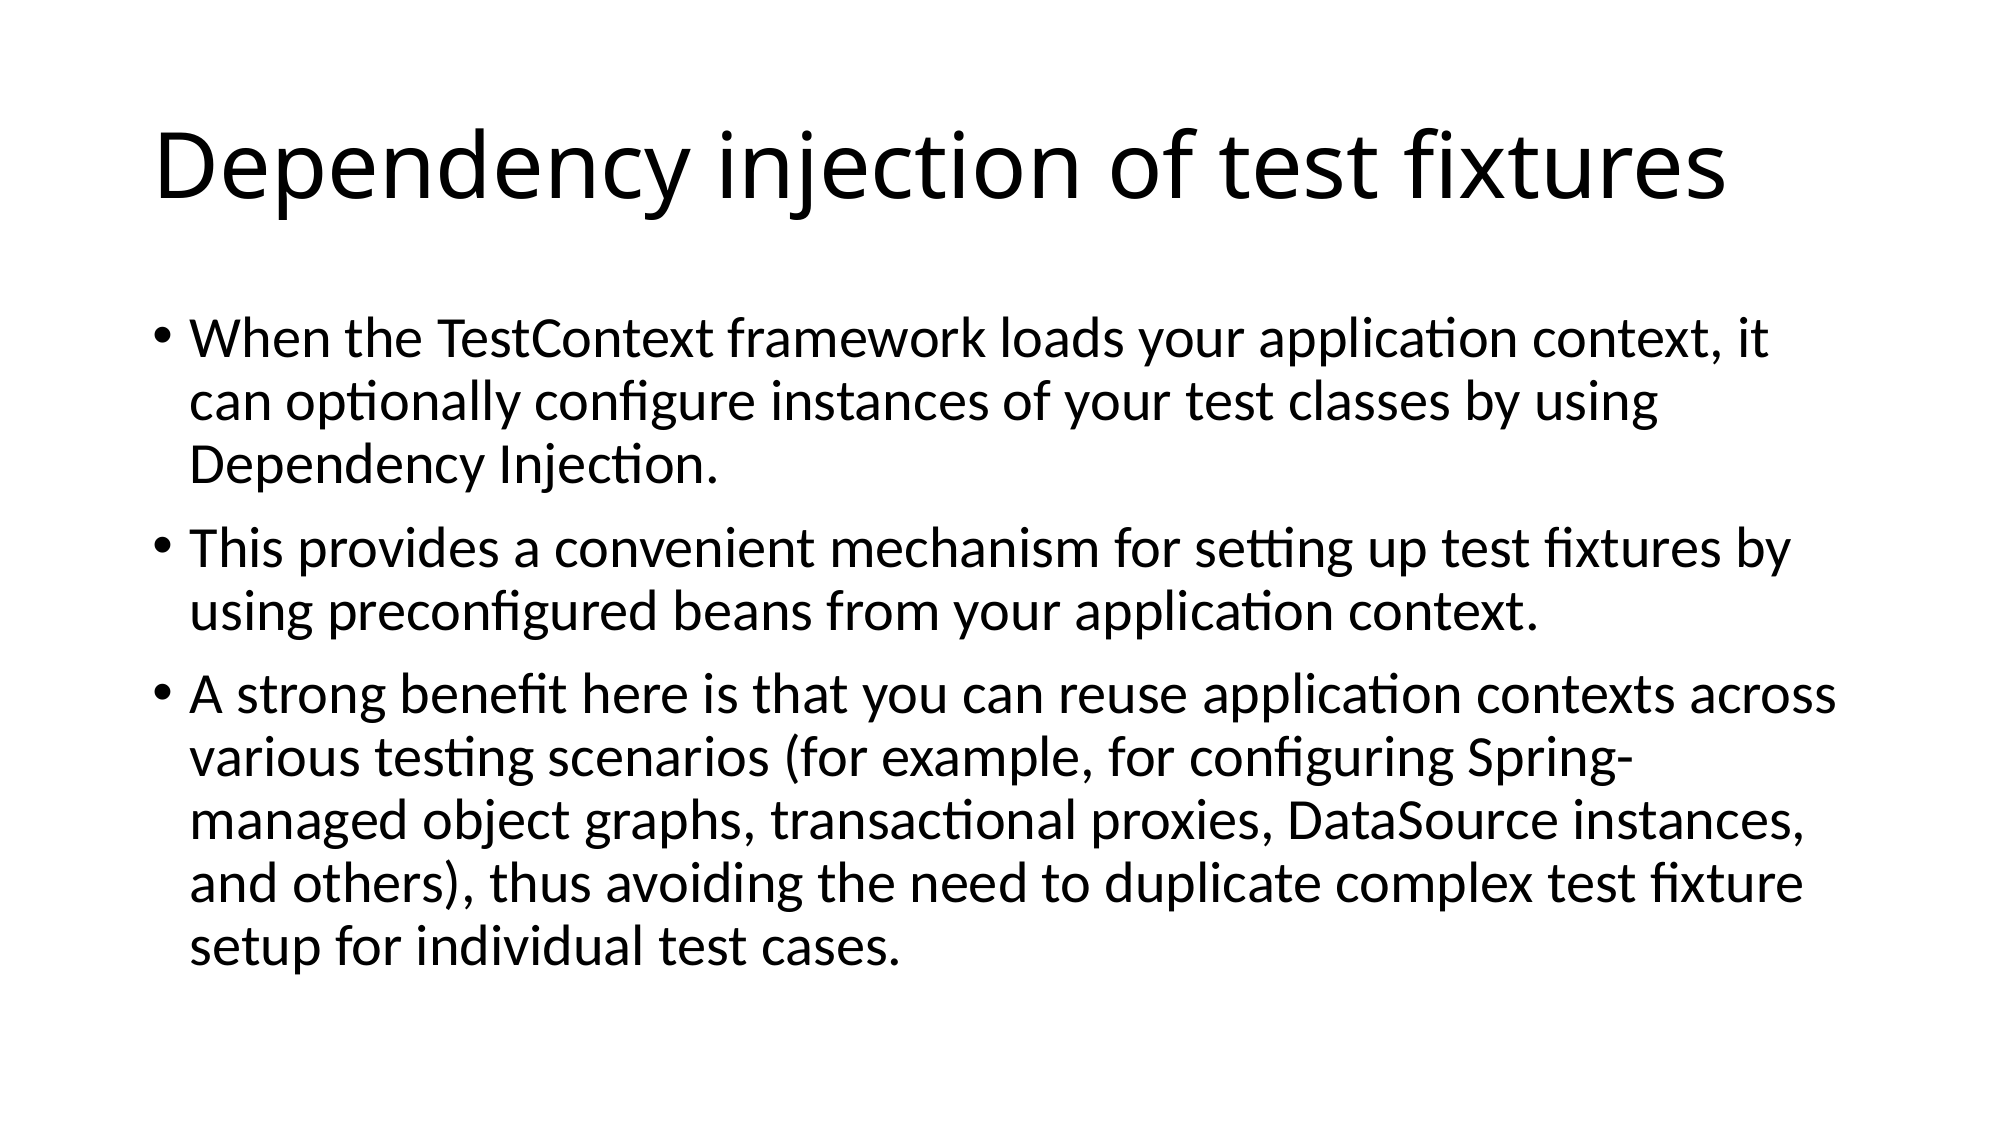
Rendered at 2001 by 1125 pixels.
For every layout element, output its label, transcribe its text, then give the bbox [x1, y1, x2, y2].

title Dependency injection of test fixtures [137, 59, 1863, 278]
list When the TestContext framework loads your application context, it can optionally configure instances of your test classes by using Dependency Injection. This provides a convenient mechanism for setting up test fixtures by using preconfigured beans from your application context. A strong benefit here is that you can reuse application contexts across various testing scenarios (for example, for configuring Spring-managed object graphs, transactional proxies, DataSource instances, and others), thus avoiding the need to duplicate complex test fixture setup for individual test cases. [137, 299, 1863, 1014]
